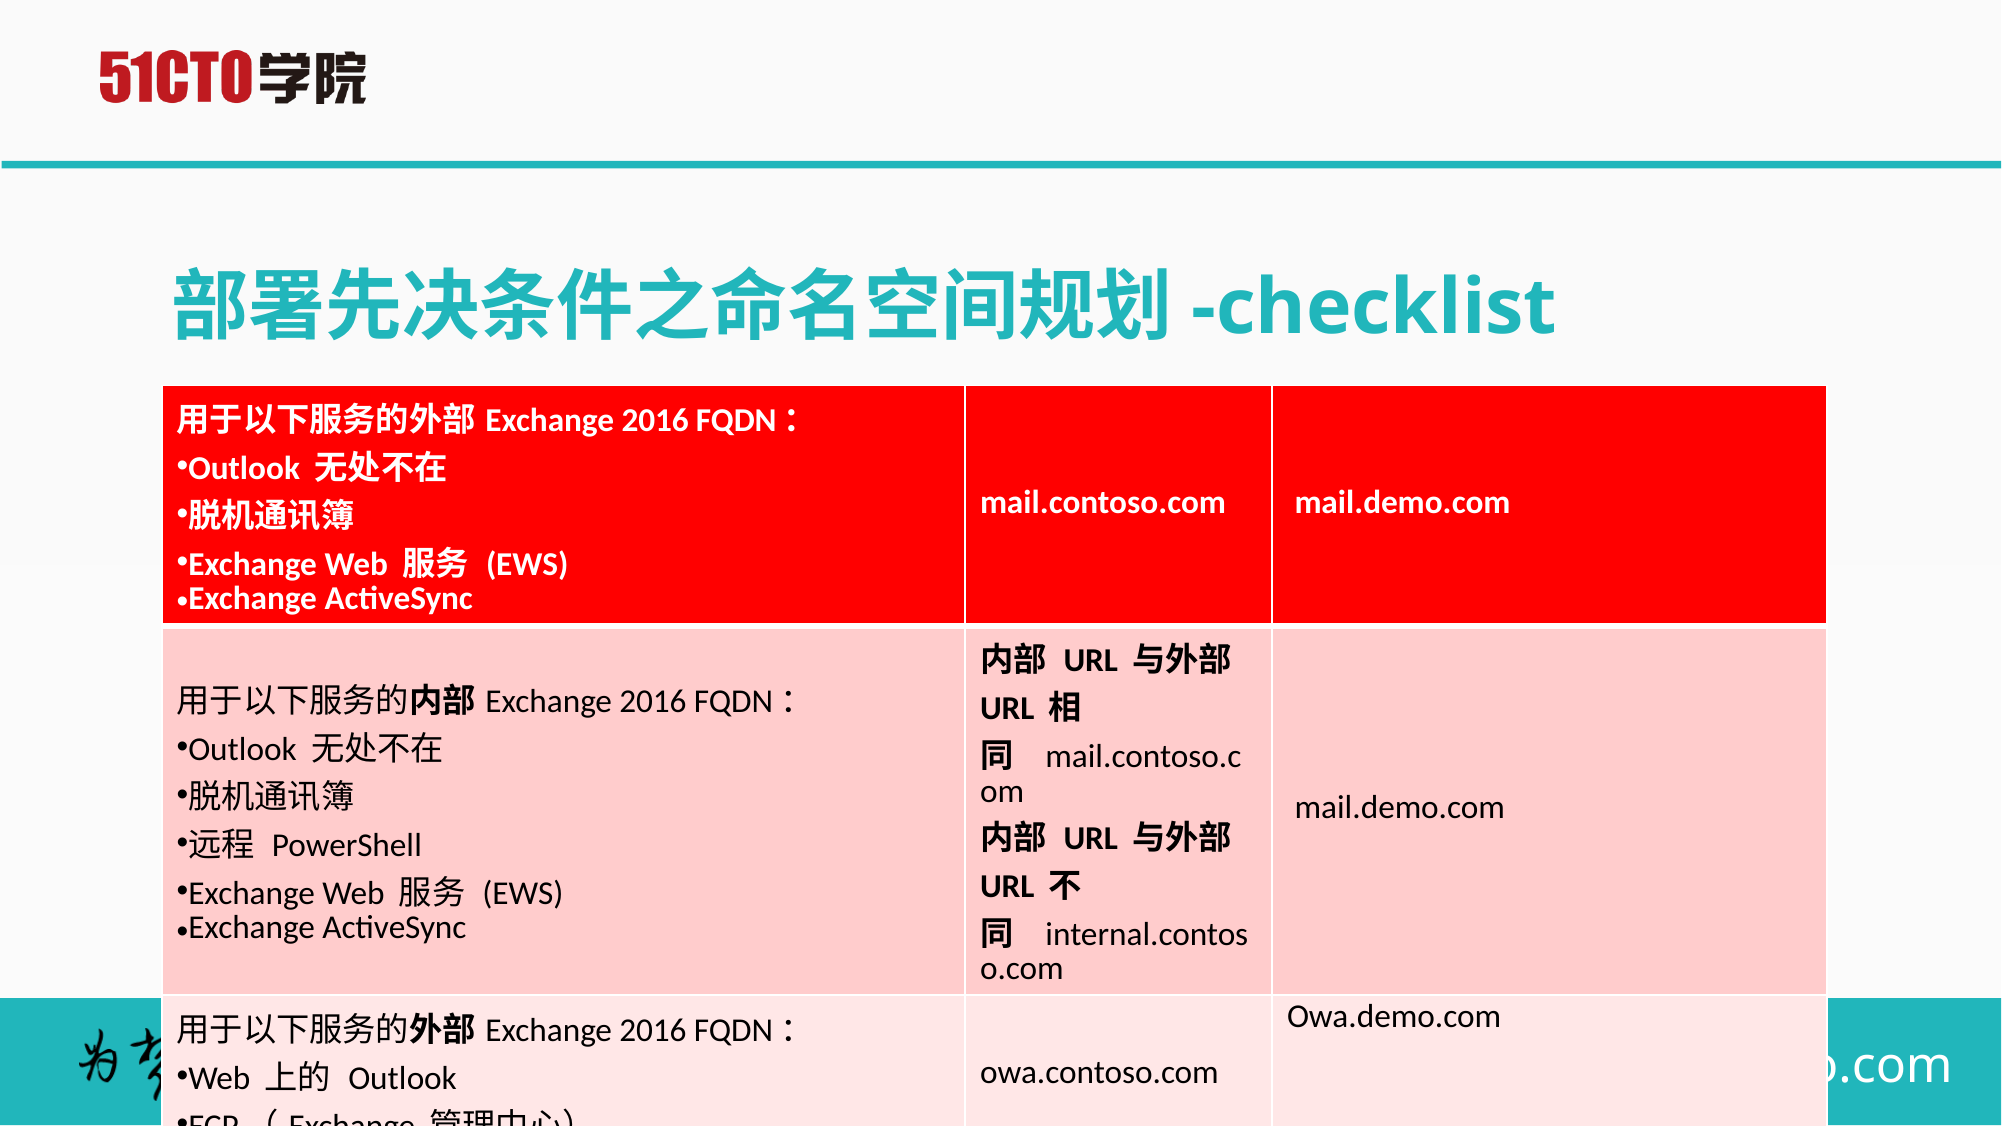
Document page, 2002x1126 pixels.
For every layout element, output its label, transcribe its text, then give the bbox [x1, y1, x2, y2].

title 部署先决条件之命名空间规划-checklist [156, 243, 1831, 362]
table_header 用于以下服务的外部Exchange 2016 FQDN： Outlook 无处不在 脱机通讯簿 Exchange Web 服务 (EWS) Exchange ActiveSync [163, 386, 964, 623]
picture [79, 1023, 161, 1101]
table_cell mail.demo.com [1273, 629, 1826, 994]
table_cell 用于以下服务的外部Exchange 2016 FQDN： Web 上的 Outlook ECP（Exchange 管理中心） [163, 996, 964, 1126]
table_header mail.demo.com [1273, 386, 1826, 623]
table_header mail.contoso.com [966, 386, 1271, 623]
table_cell 用于以下服务的内部Exchange 2016 FQDN： Outlook 无处不在 脱机通讯簿 远程 PowerShell Exchange Web 服务 (EWS) Exchange ActiveSync [163, 629, 964, 994]
table_cell owa.contoso.com [966, 996, 1271, 1126]
picture [100, 50, 366, 104]
table_cell Owa.demo.com [1273, 996, 1826, 1126]
table_cell 内部 URL 与外部 URL 相同 mail.contoso.com 内部 URL 与外部 URL 不同 internal.contoso.com [966, 629, 1271, 994]
